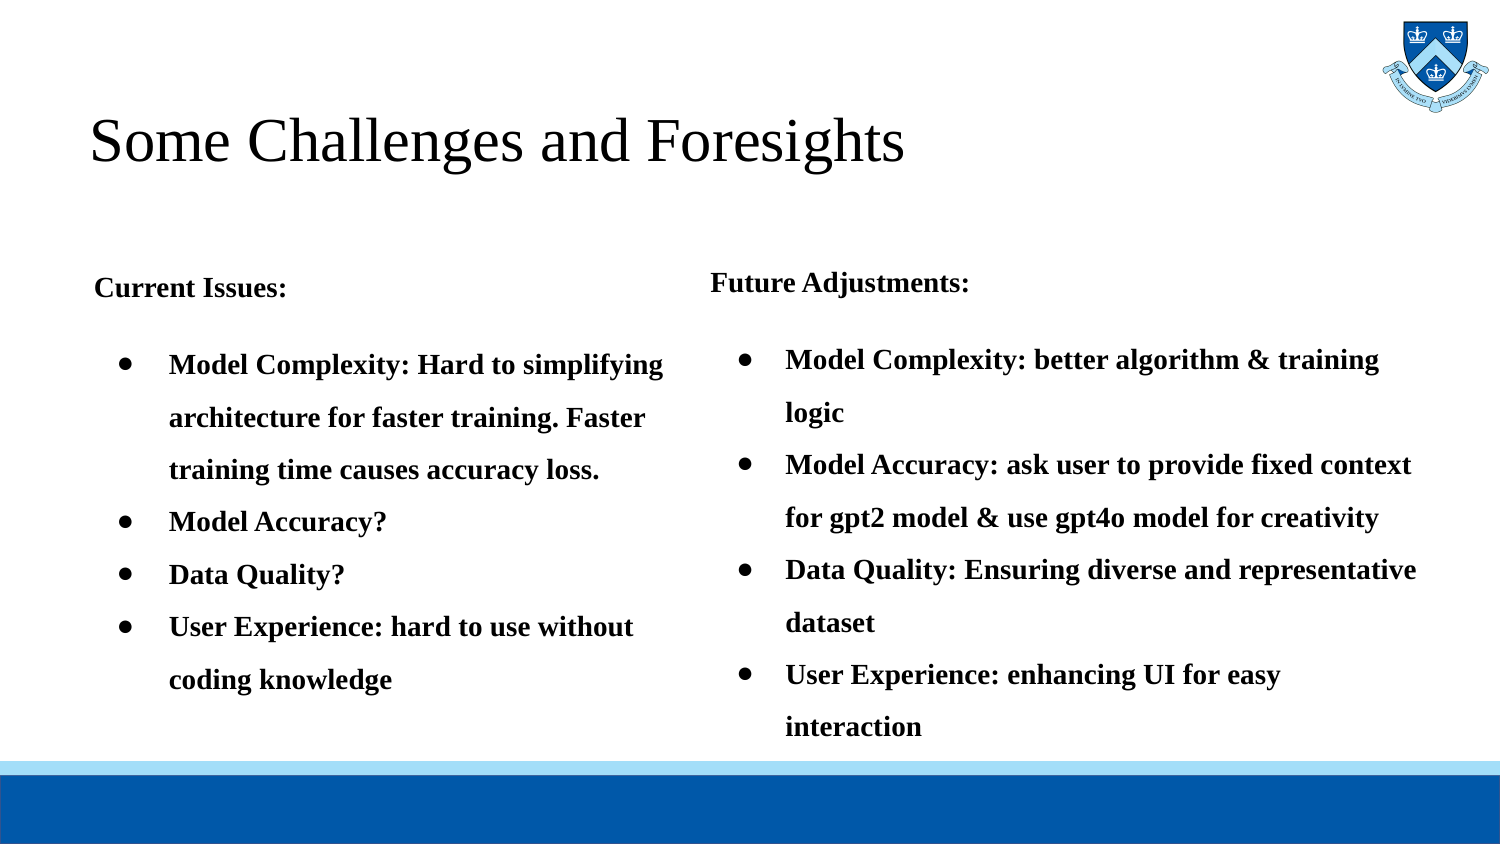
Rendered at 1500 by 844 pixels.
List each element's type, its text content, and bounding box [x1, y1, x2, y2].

text_box Some Challenges and Foresights [78, 33, 1188, 229]
text_box [0, 761, 1500, 776]
text_box Current Issues: Model Complexity: Hard to simplifying architecture for faster training. Faster training time causes accuracy loss. Model Accuracy? Data Quality? User Experience: hard to use without coding knowledge [78, 218, 684, 714]
text_box [0, 776, 1500, 844]
text_box Future Adjustments: Model Complexity: better algorithm & training logic Model Accuracy: ask user to provide fixed context for gpt2 model & use gpt4o model for creativity Data Quality: Ensuring diverse and representative dataset User Experience: enhancing UI for easy interaction [695, 213, 1437, 719]
picture [1381, 17, 1491, 115]
